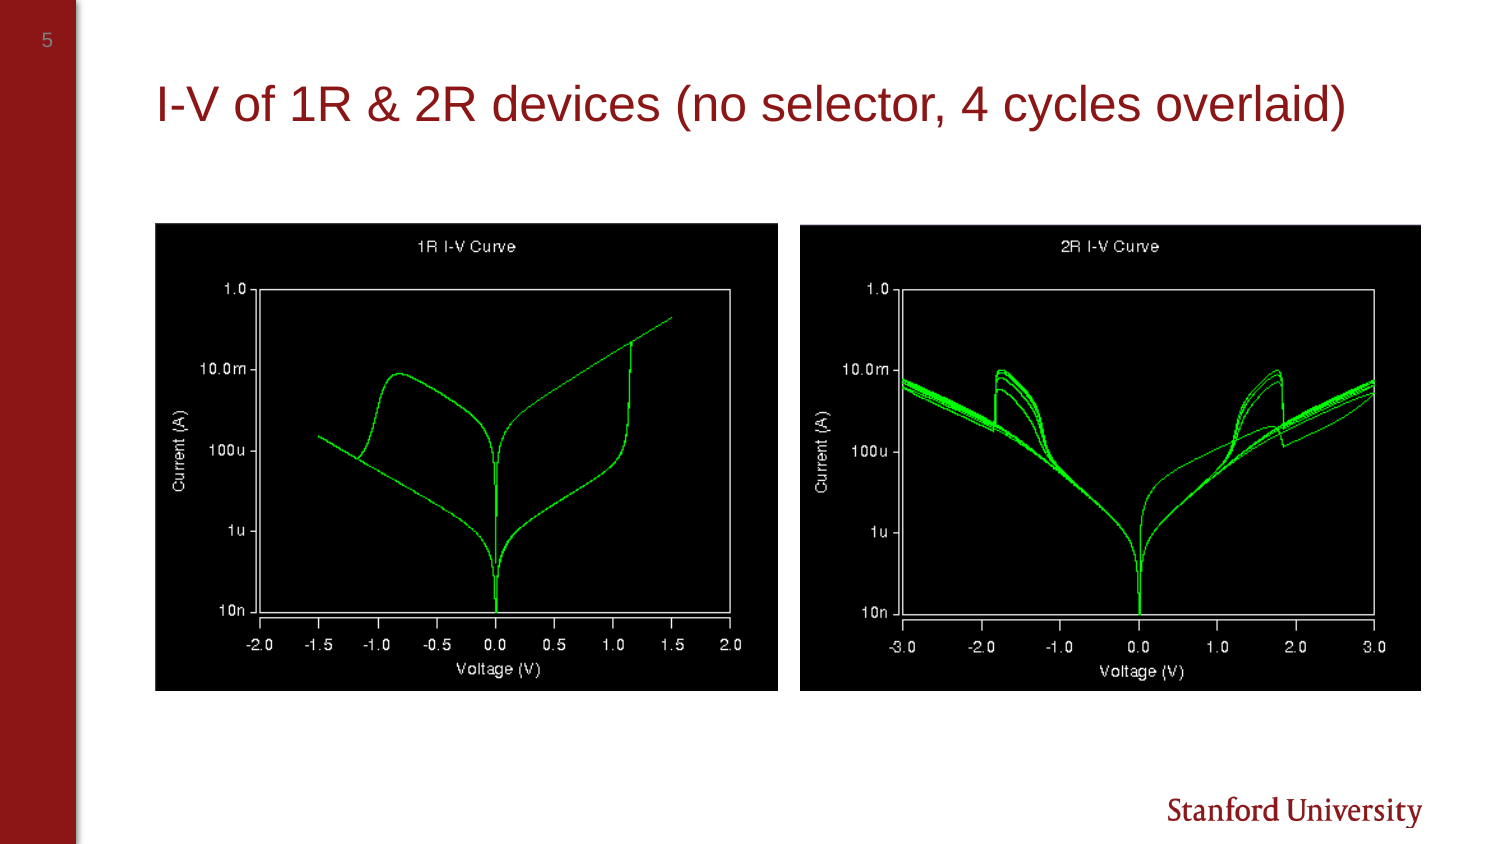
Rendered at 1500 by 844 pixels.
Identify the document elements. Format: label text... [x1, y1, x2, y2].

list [155, 223, 778, 692]
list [799, 224, 1421, 691]
title I-V of 1R & 2R devices (no selector, 4 cycles overlaid) [155, 58, 1420, 140]
